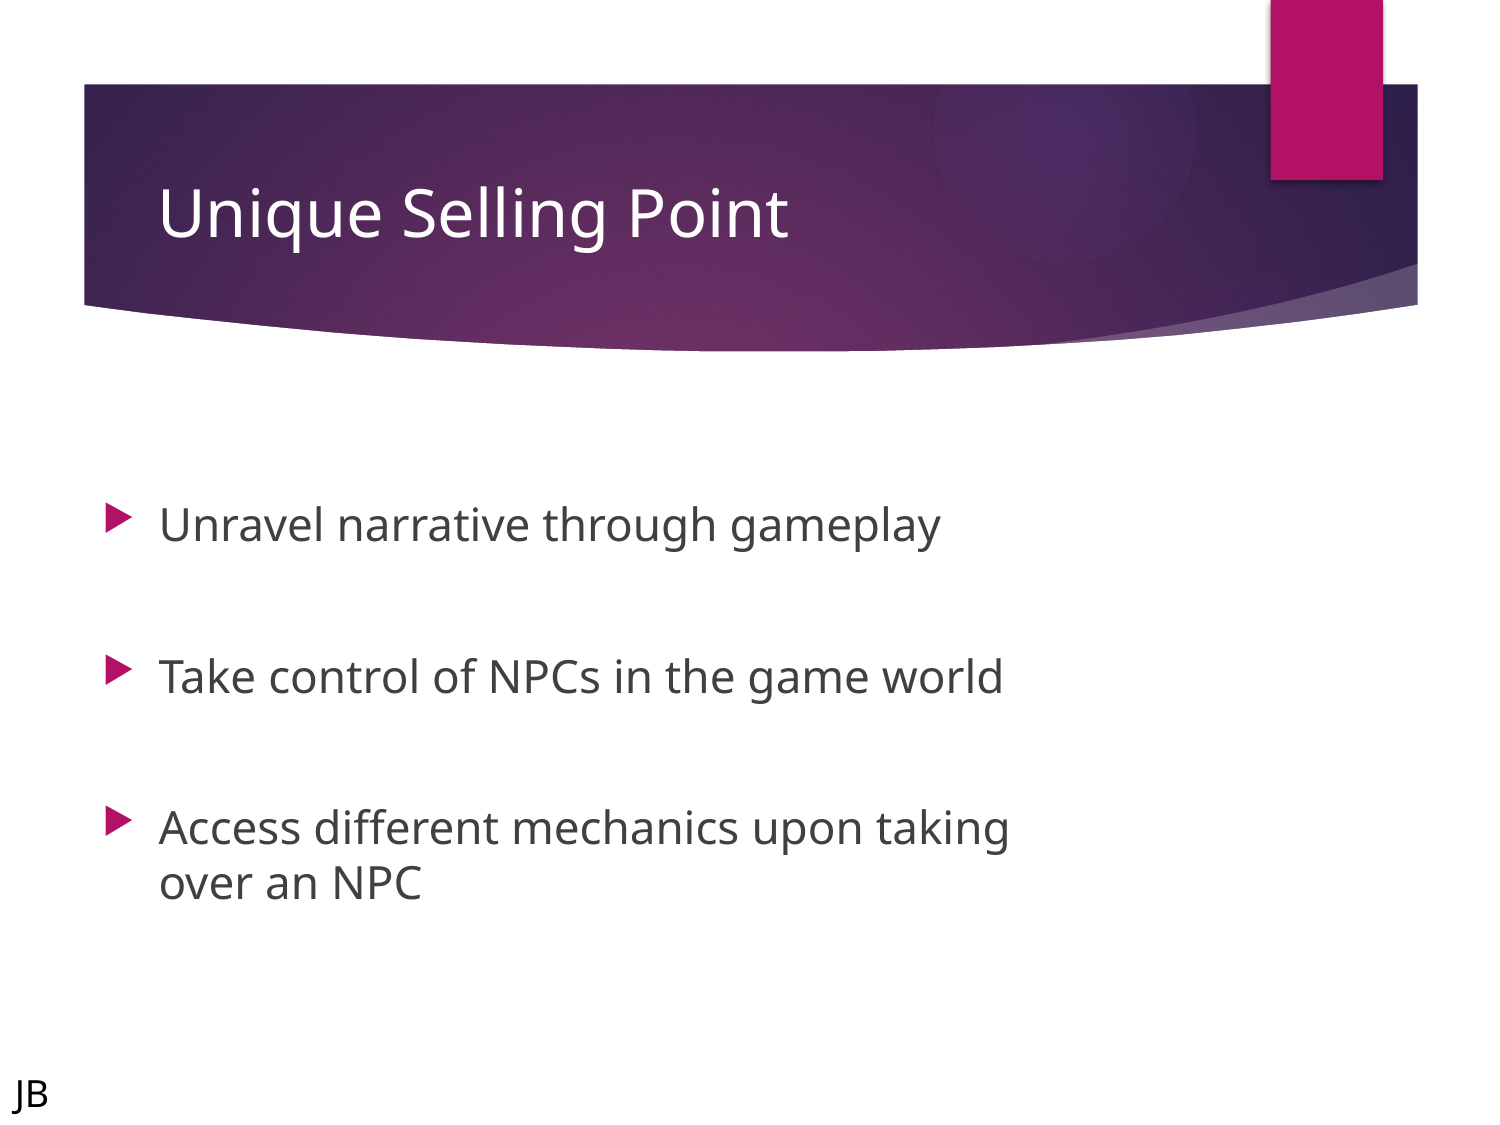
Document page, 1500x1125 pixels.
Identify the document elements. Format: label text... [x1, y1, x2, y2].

list Unravel narrative through gameplay Take control of NPCs in the game world Access different mechanics upon taking over an NPC [87, 412, 1129, 992]
text_box JB [0, 1062, 88, 1123]
title Unique Selling Point [142, 152, 1183, 269]
